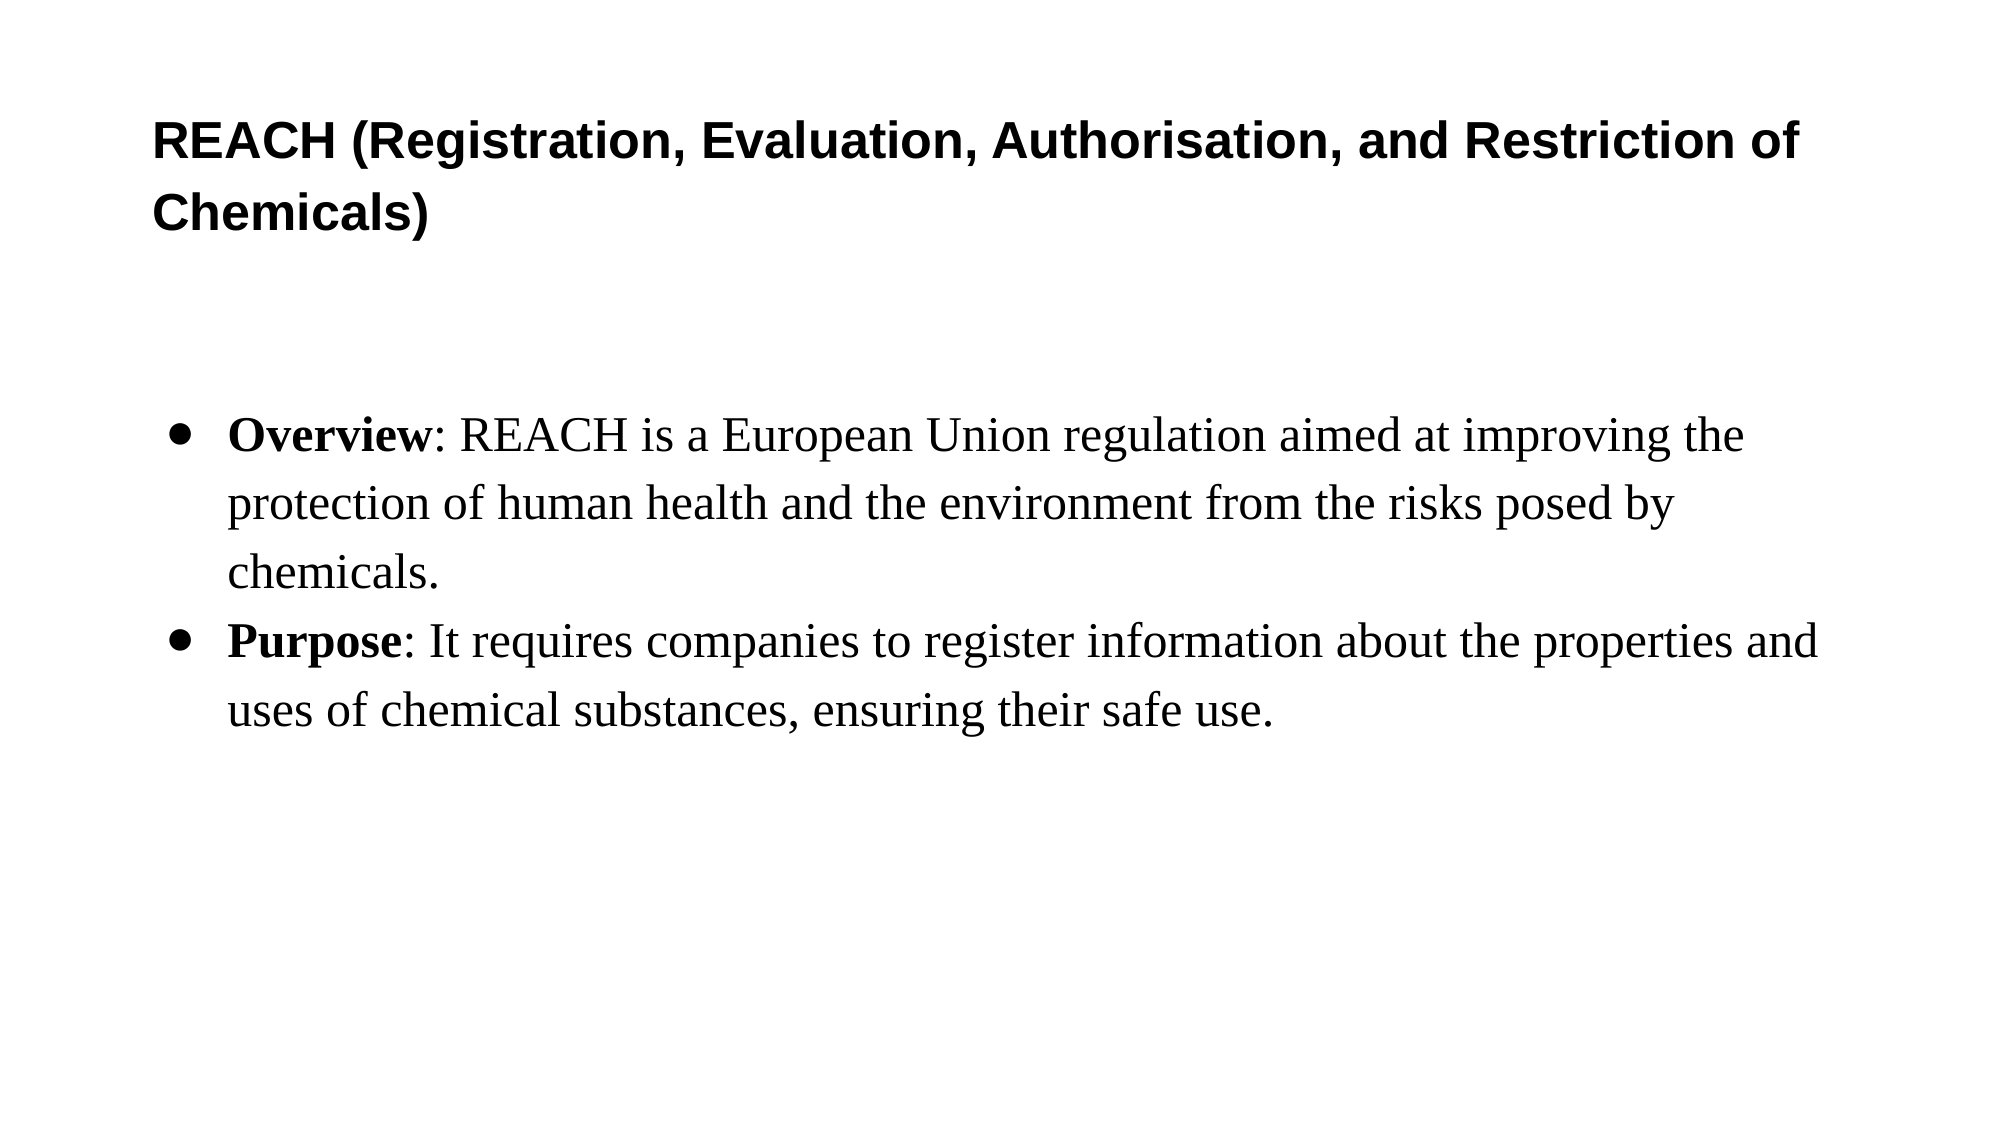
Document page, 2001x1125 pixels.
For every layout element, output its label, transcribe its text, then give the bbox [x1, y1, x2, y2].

list Overview: REACH is a European Union regulation aimed at improving the protection of human health and the environment from the risks posed by chemicals. Purpose: It requires companies to register information about the properties and uses of chemical substances, ensuring their safe use. [137, 299, 1863, 1014]
title REACH (Registration, Evaluation, Authorisation, and Restriction of Chemicals) [137, 59, 1863, 278]
